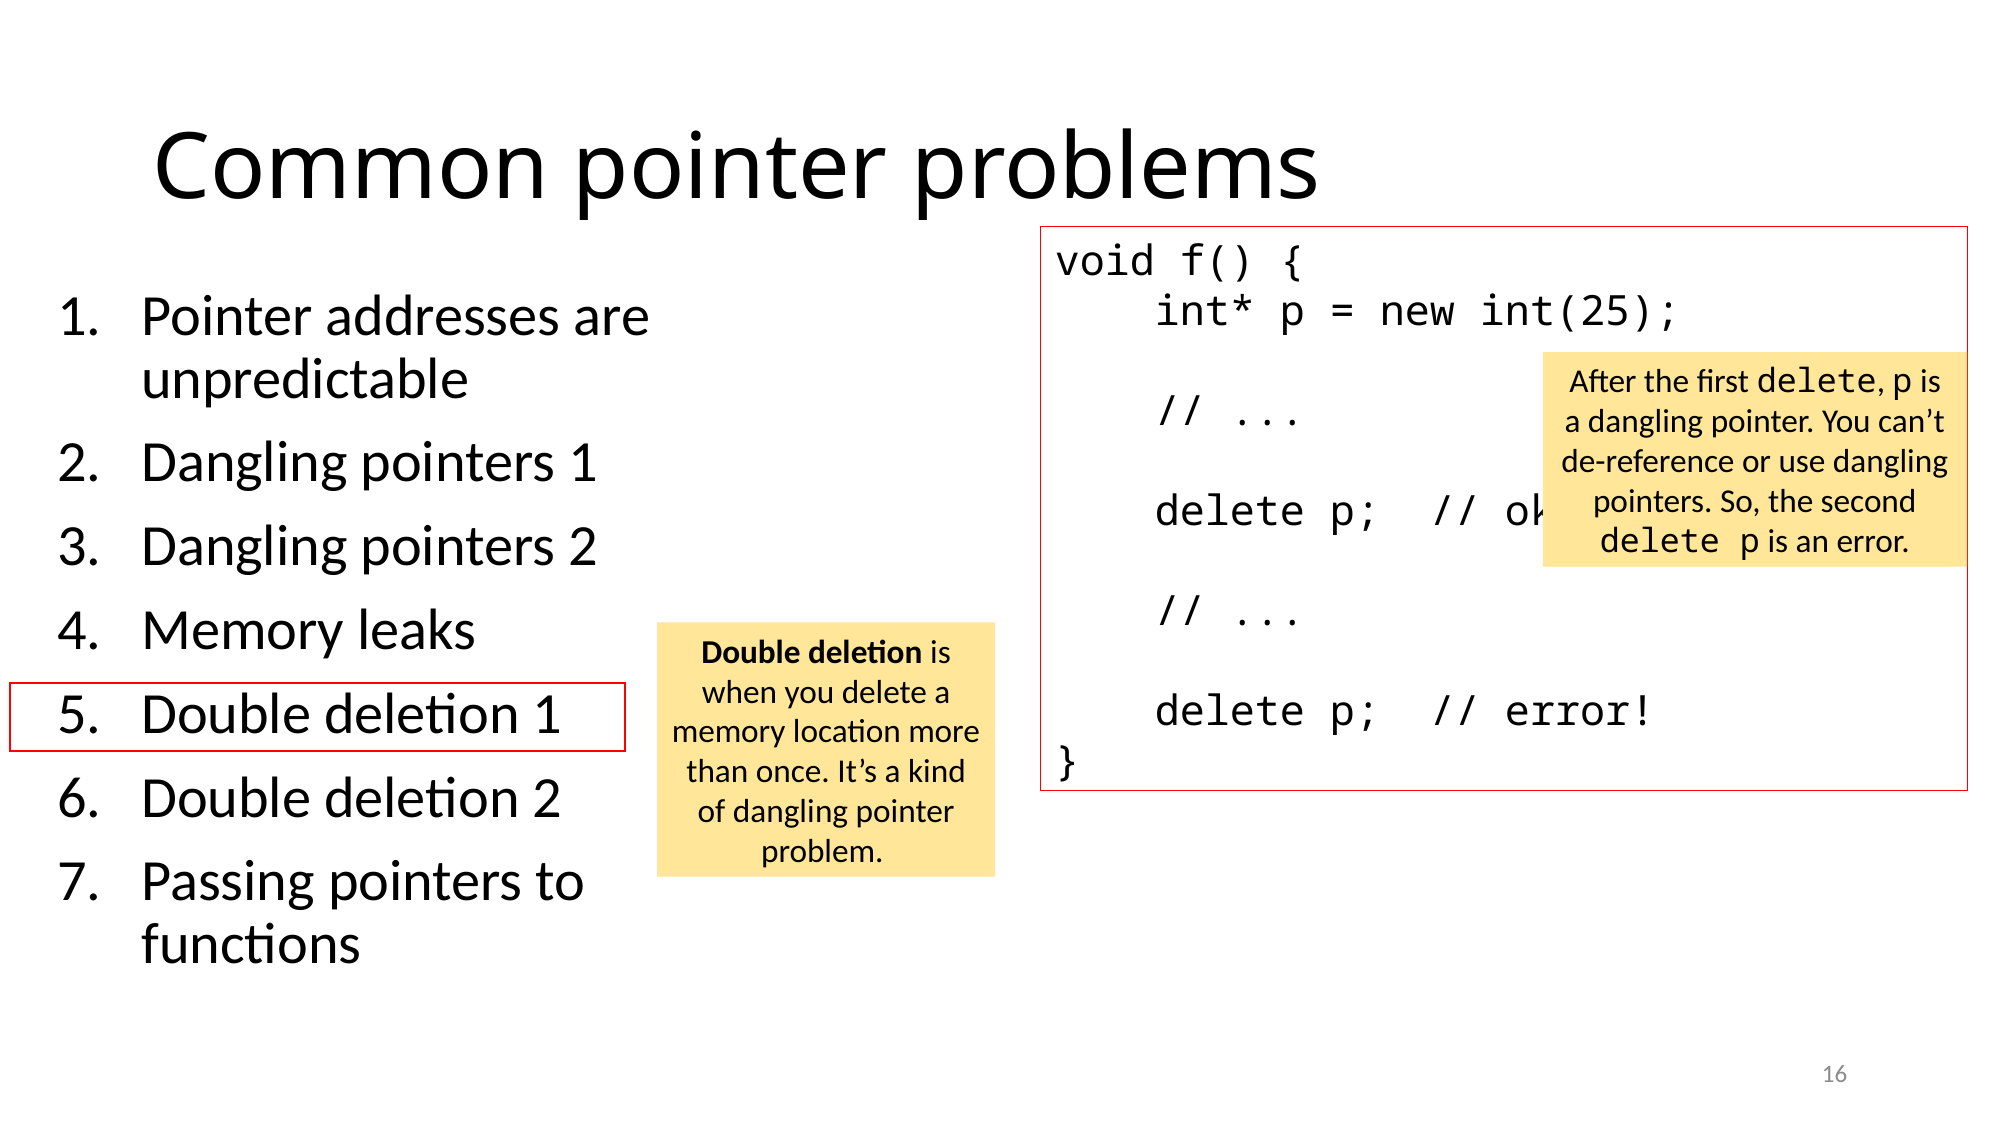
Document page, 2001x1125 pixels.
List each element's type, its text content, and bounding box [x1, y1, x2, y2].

text_box Double deletion is when you delete a memory location more than once. It’s a kind of dangling pointer problem. [657, 622, 996, 877]
text_box [9, 682, 626, 752]
title Common pointer problems [137, 59, 1863, 278]
slide_number 16 [1412, 1042, 1863, 1103]
text_box void f() { int* p = new int(25); // ... delete p; // ok // ... delete p; // error! } [1040, 226, 1968, 791]
text_box After the first delete, p is a dangling pointer. You can’t de-reference or use dangling pointers. So, the second delete p is an error. [1542, 352, 1968, 567]
list Pointer addresses are unpredictable Dangling pointers 1 Dangling pointers 2 Memory leaks Double deletion 1 Double deletion 2 Passing pointers to functions [42, 277, 683, 992]
